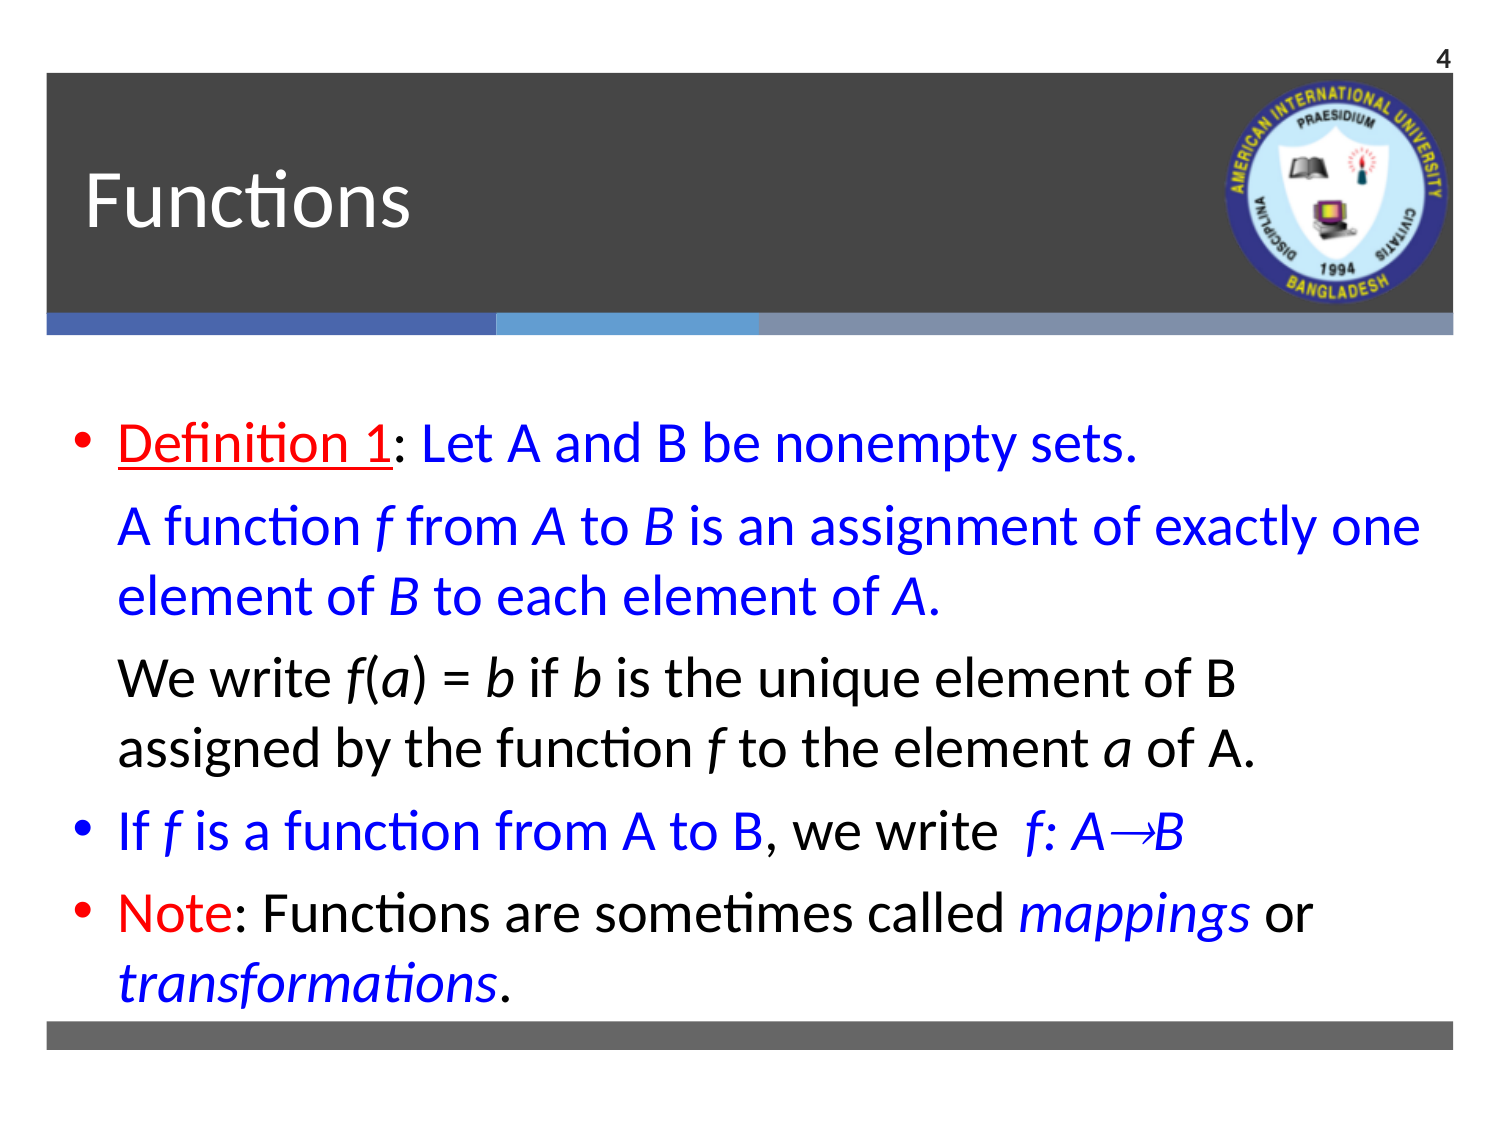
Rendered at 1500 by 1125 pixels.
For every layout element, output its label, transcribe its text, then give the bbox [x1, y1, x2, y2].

title Functions [69, 73, 1351, 253]
text_box Definition 1: Let A and B be nonempty sets. A function f from A to B is an assignment of exactly one element of B to each element of A. We write f(a) = b if b is the unique element of B assigned by the function f to the element a of A. If f is a function from A to B, we write f: AB Note: Functions are sometimes called mappings or transformations. [57, 397, 1455, 1022]
picture [1220, 75, 1454, 310]
slide_number 4 [1362, 27, 1466, 87]
